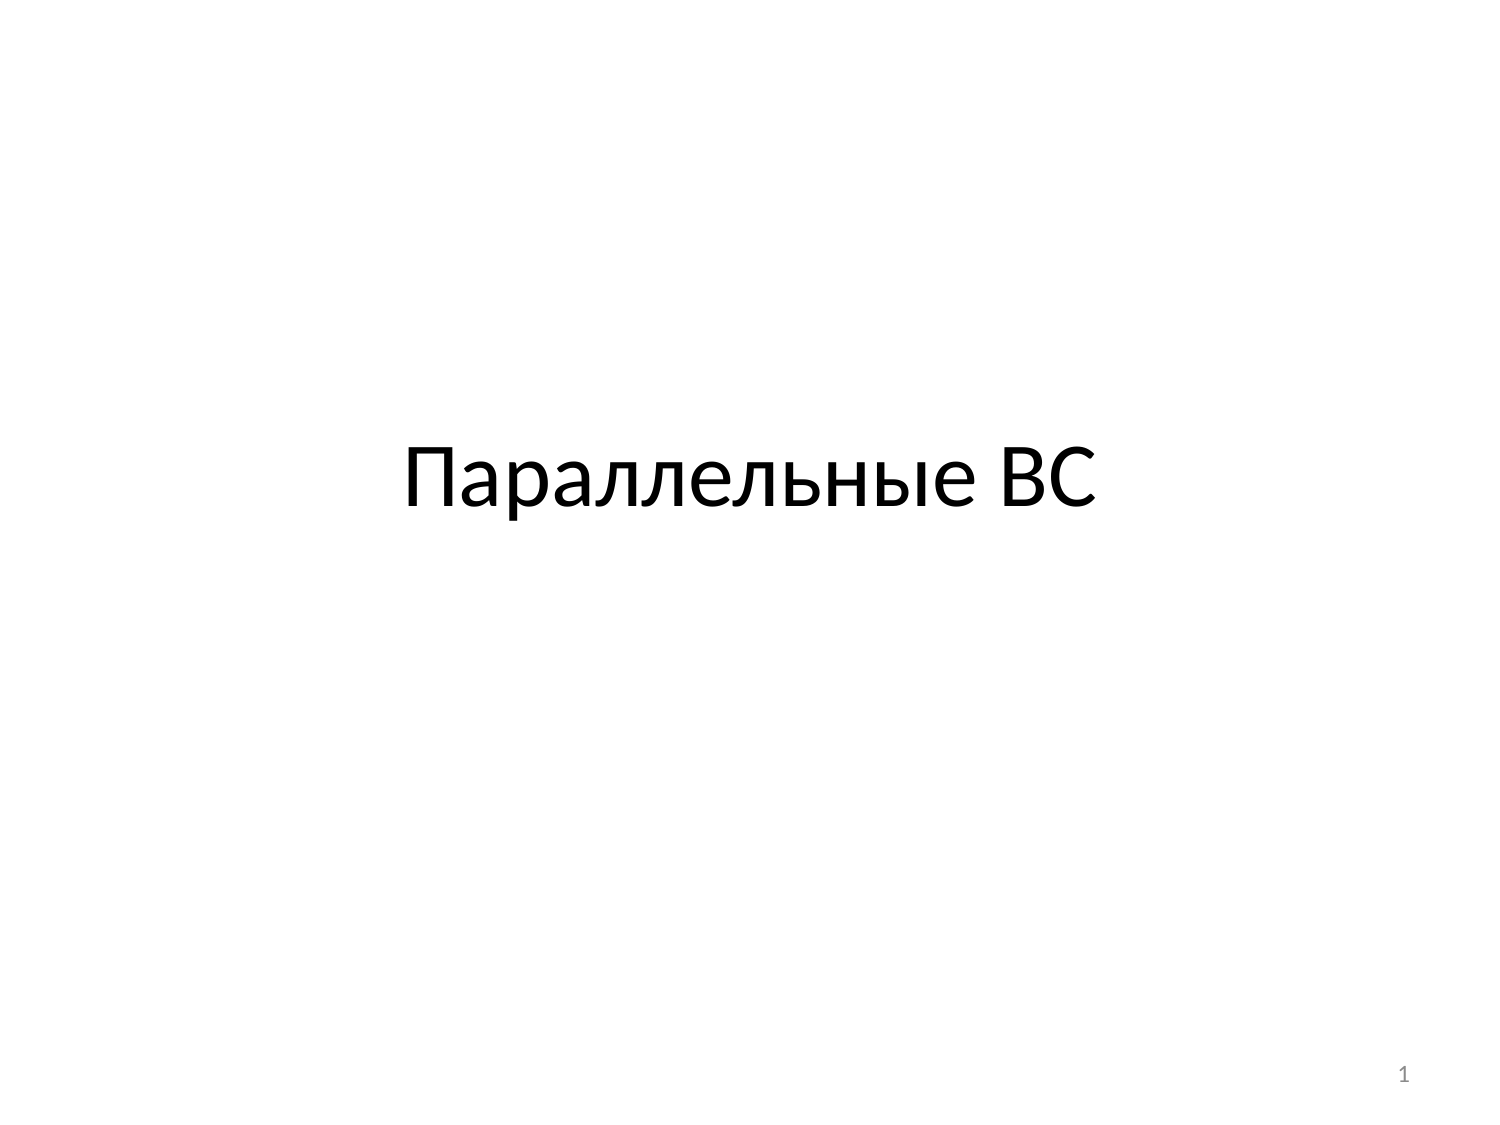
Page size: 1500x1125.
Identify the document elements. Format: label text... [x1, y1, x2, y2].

title Параллельные ВС [112, 349, 1388, 591]
slide_number 1 [1074, 1042, 1425, 1103]
